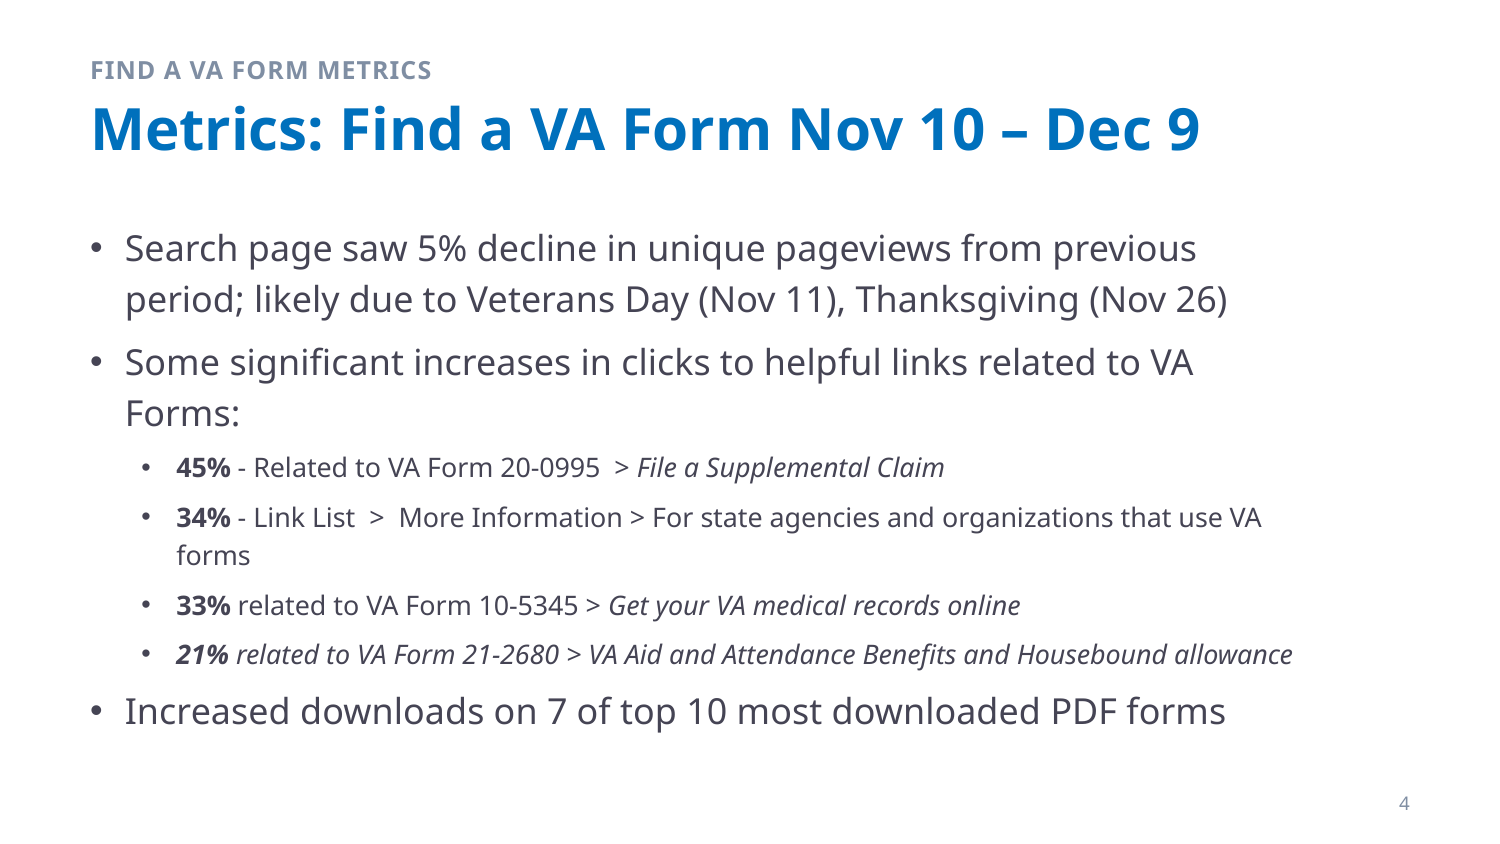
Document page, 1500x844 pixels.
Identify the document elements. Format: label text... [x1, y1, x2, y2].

list Find a vA Form Metrics [75, 40, 1313, 85]
title Metrics: Find a VA Form Nov 10 – Dec 9 [75, 85, 1313, 188]
list Search page saw 5% decline in unique pageviews from previous period; likely due to Veterans Day (Nov 11), Thanksgiving (Nov 26) Some significant increases in clicks to helpful links related to VA Forms: 45% - Related to VA Form 20-0995 > File a Supplemental Claim 34% - Link List > More Information > For state agencies and organizations that use VA forms 33% related to VA Form 10-5345 > Get your VA medical records online 21% related to VA Form 21-2680 > VA Aid and Attendance Benefits and Housebound allowance Increased downloads on 7 of top 10 most downloaded PDF forms [75, 209, 1313, 760]
slide_number 4 [1312, 782, 1425, 827]
